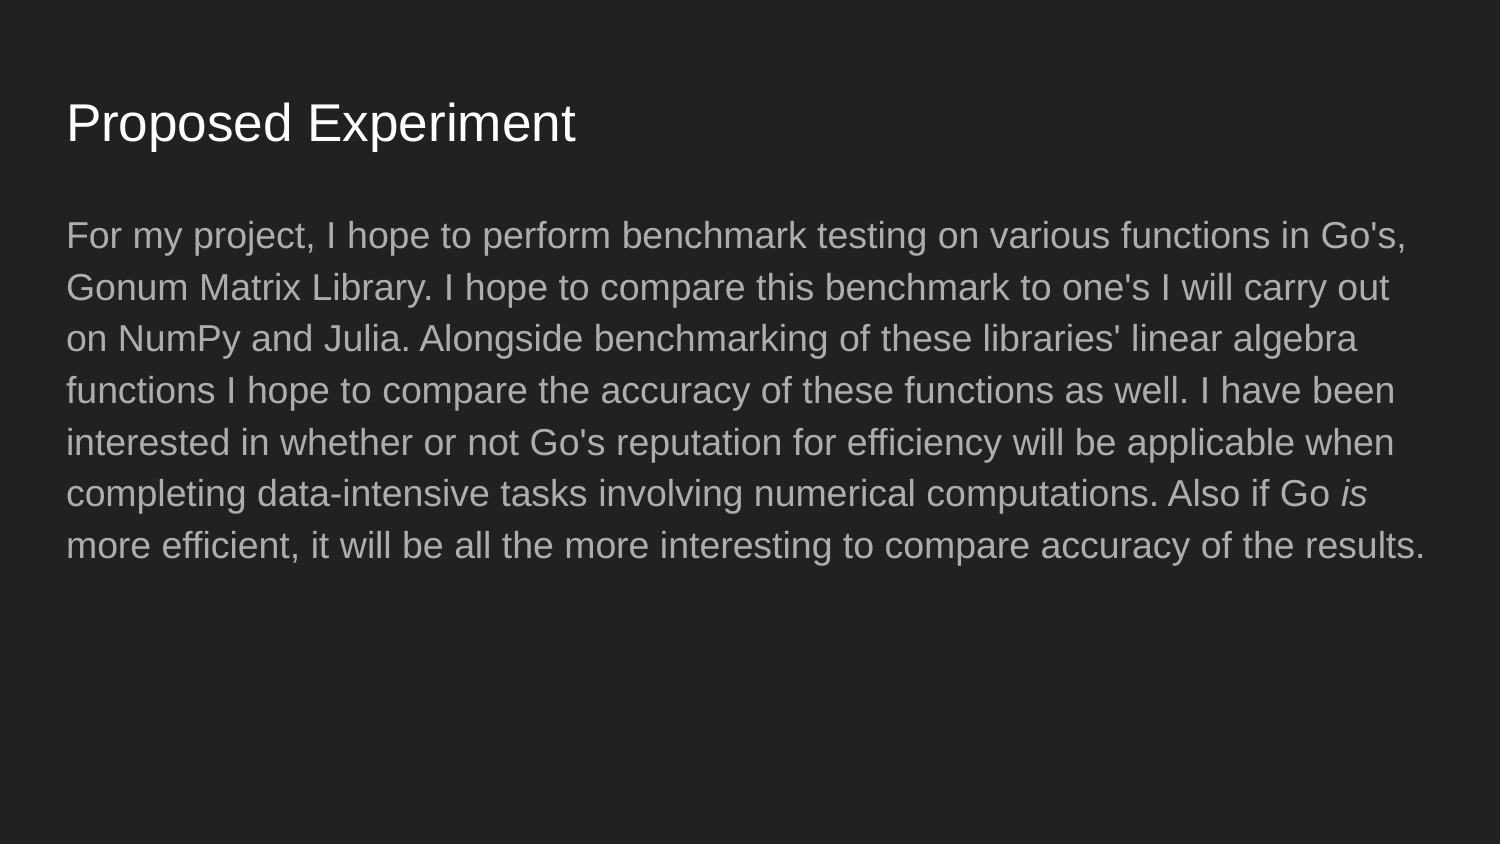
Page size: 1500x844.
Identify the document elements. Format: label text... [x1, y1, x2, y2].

list For my project, I hope to perform benchmark testing on various functions in Go's, Gonum Matrix Library. I hope to compare this benchmark to one's I will carry out on NumPy and Julia. Alongside benchmarking of these libraries' linear algebra functions I hope to compare the accuracy of these functions as well. I have been interested in whether or not Go's reputation for efficiency will be applicable when completing data-intensive tasks involving numerical computations. Also if Go is more efficient, it will be all the more interesting to compare accuracy of the results. [51, 189, 1449, 750]
title Proposed Experiment [51, 72, 1449, 167]
